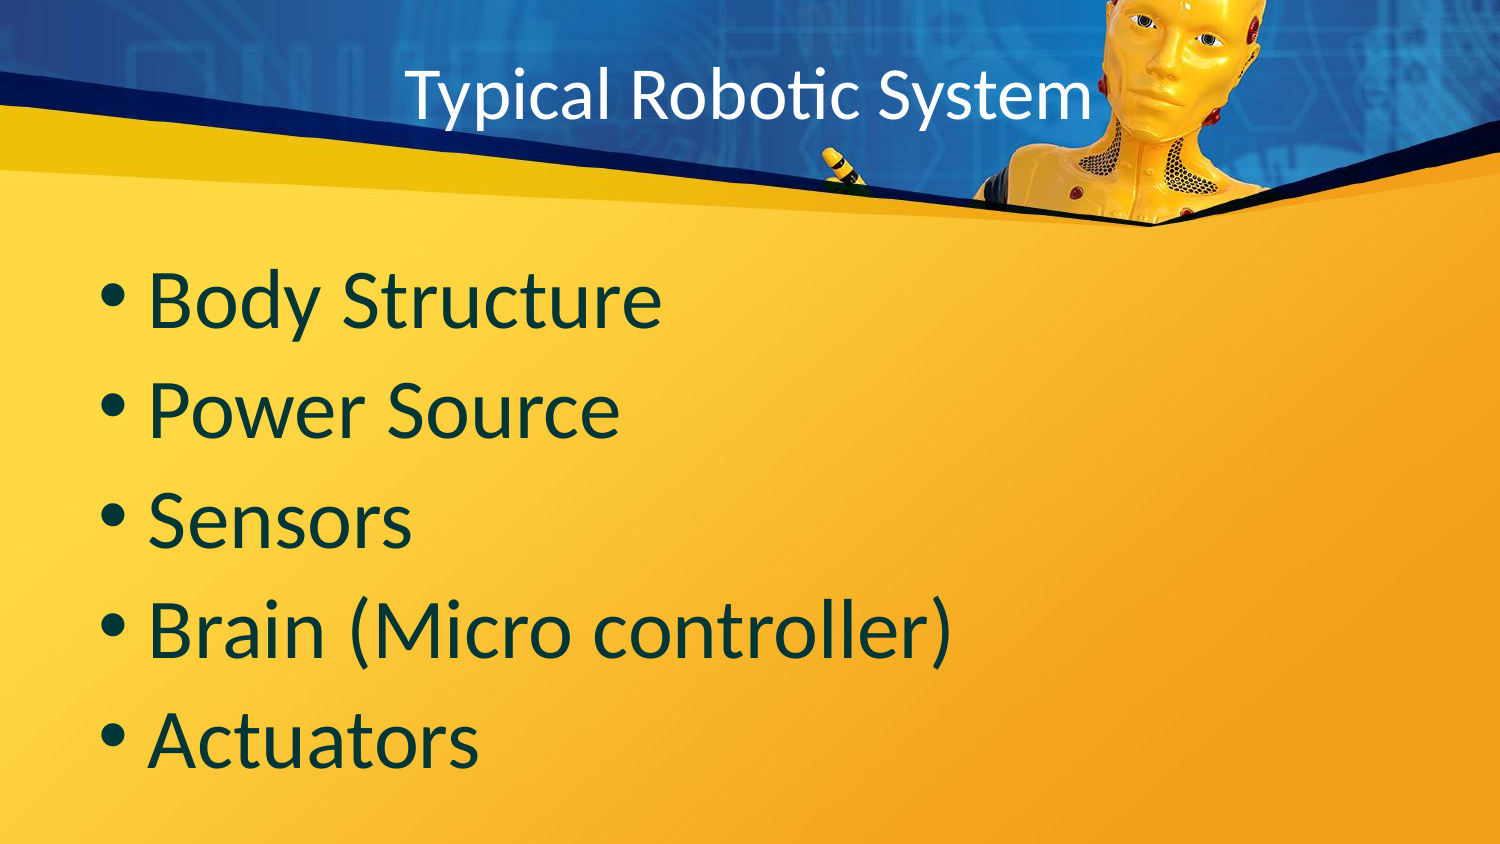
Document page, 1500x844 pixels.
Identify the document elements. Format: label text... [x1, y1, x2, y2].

picture [0, 0, 1500, 844]
title Typical Robotic System [72, 27, 1428, 153]
list Body Structure Power Source Sensors Brain (Micro controller) Actuators [73, 235, 1429, 796]
